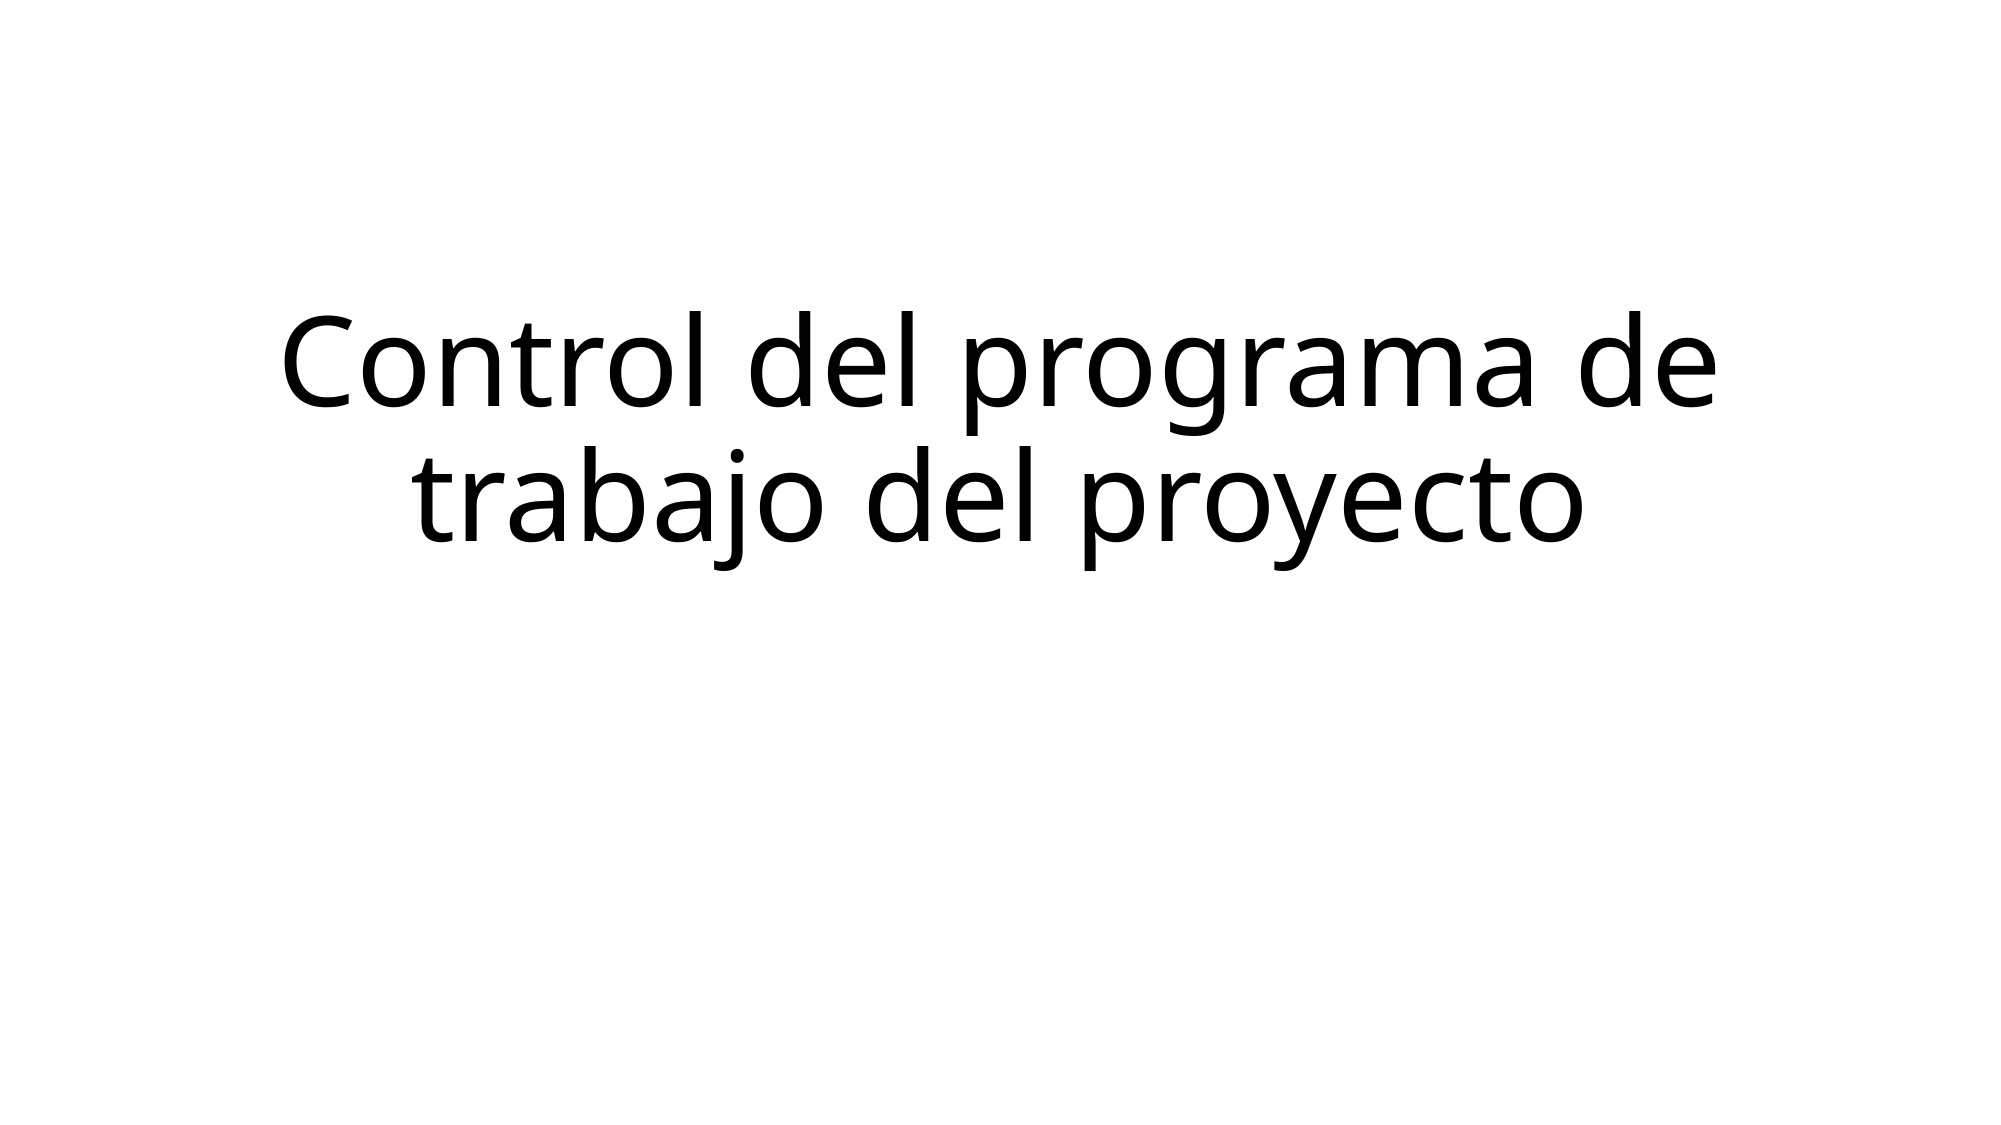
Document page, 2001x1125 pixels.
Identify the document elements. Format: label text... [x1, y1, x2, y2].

title Control del programa de trabajo del proyecto [249, 184, 1750, 576]
